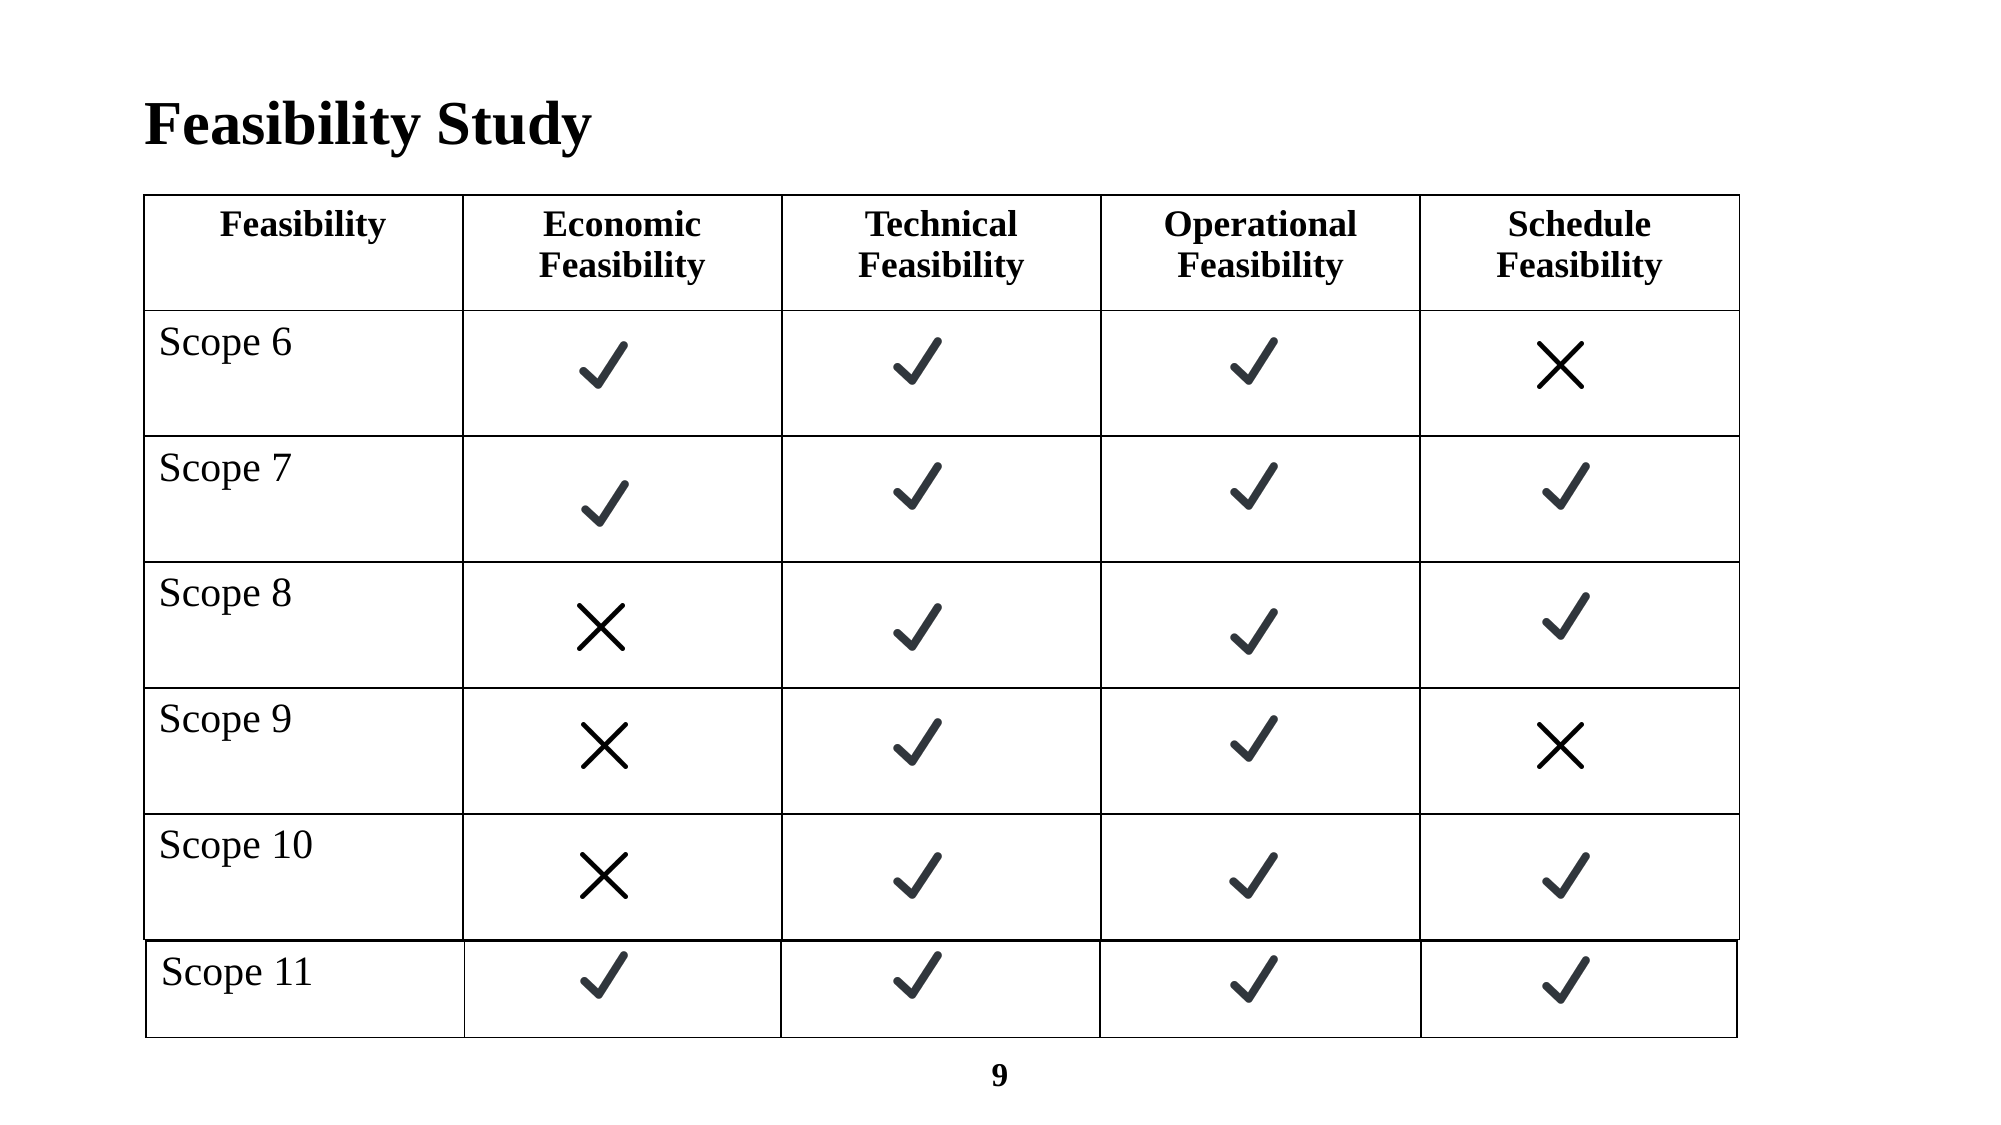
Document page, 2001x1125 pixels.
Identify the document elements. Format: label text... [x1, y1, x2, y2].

table_cell [1421, 563, 1739, 687]
table_cell [783, 689, 1100, 813]
picture [1542, 591, 1590, 640]
picture [1230, 461, 1278, 510]
picture [1542, 851, 1590, 899]
table_cell [1102, 689, 1419, 813]
table_cell Scope 6 [145, 311, 462, 435]
picture [577, 603, 625, 651]
table_cell [464, 563, 781, 687]
picture [893, 602, 942, 651]
table_cell [1421, 689, 1739, 813]
table_header [1101, 942, 1420, 1037]
footer 9 [662, 1042, 1338, 1103]
picture [581, 479, 629, 527]
picture [1230, 607, 1278, 656]
picture [1542, 461, 1590, 510]
table_cell [783, 815, 1100, 939]
table_cell [464, 311, 781, 435]
picture [580, 852, 628, 899]
picture [893, 851, 942, 899]
picture [580, 950, 629, 999]
picture [1229, 851, 1278, 899]
table_cell [783, 437, 1100, 561]
table_cell Scope 9 [145, 689, 462, 813]
table_cell [464, 815, 781, 939]
picture [1230, 714, 1278, 763]
table_cell [464, 437, 781, 561]
table_cell [1102, 437, 1419, 561]
table_cell [1102, 311, 1419, 435]
table_cell [1102, 563, 1419, 687]
table_cell [783, 311, 1100, 435]
table_header Schedule Feasibility [1421, 196, 1739, 310]
table_cell Scope 7 [145, 437, 462, 561]
table_header Technical Feasibility [783, 196, 1100, 310]
table_header [782, 942, 1099, 1037]
table_header [1422, 942, 1736, 1037]
picture [1536, 722, 1584, 769]
picture [893, 950, 942, 999]
picture [581, 722, 628, 769]
table_header [465, 942, 780, 1037]
picture [893, 461, 942, 510]
table_cell [1102, 815, 1419, 939]
table_header Economic Feasibility [464, 196, 781, 310]
table_cell Scope 8 [145, 563, 462, 687]
table_cell [464, 689, 781, 813]
picture [1230, 336, 1278, 385]
table_header Scope 11 [147, 942, 464, 1037]
picture [893, 336, 942, 385]
picture [1536, 341, 1584, 389]
table_cell [1421, 437, 1739, 561]
picture [893, 717, 942, 766]
picture [579, 340, 628, 389]
table_cell [783, 563, 1100, 687]
picture [1542, 955, 1590, 1004]
table_header Operational Feasibility [1102, 196, 1419, 310]
title Feasibility Study [129, 16, 1855, 234]
picture [1230, 954, 1278, 1003]
table_cell Scope 10 [145, 815, 462, 939]
table_header Feasibility [145, 196, 462, 310]
table_cell [1421, 311, 1739, 435]
table_cell [1421, 815, 1739, 939]
